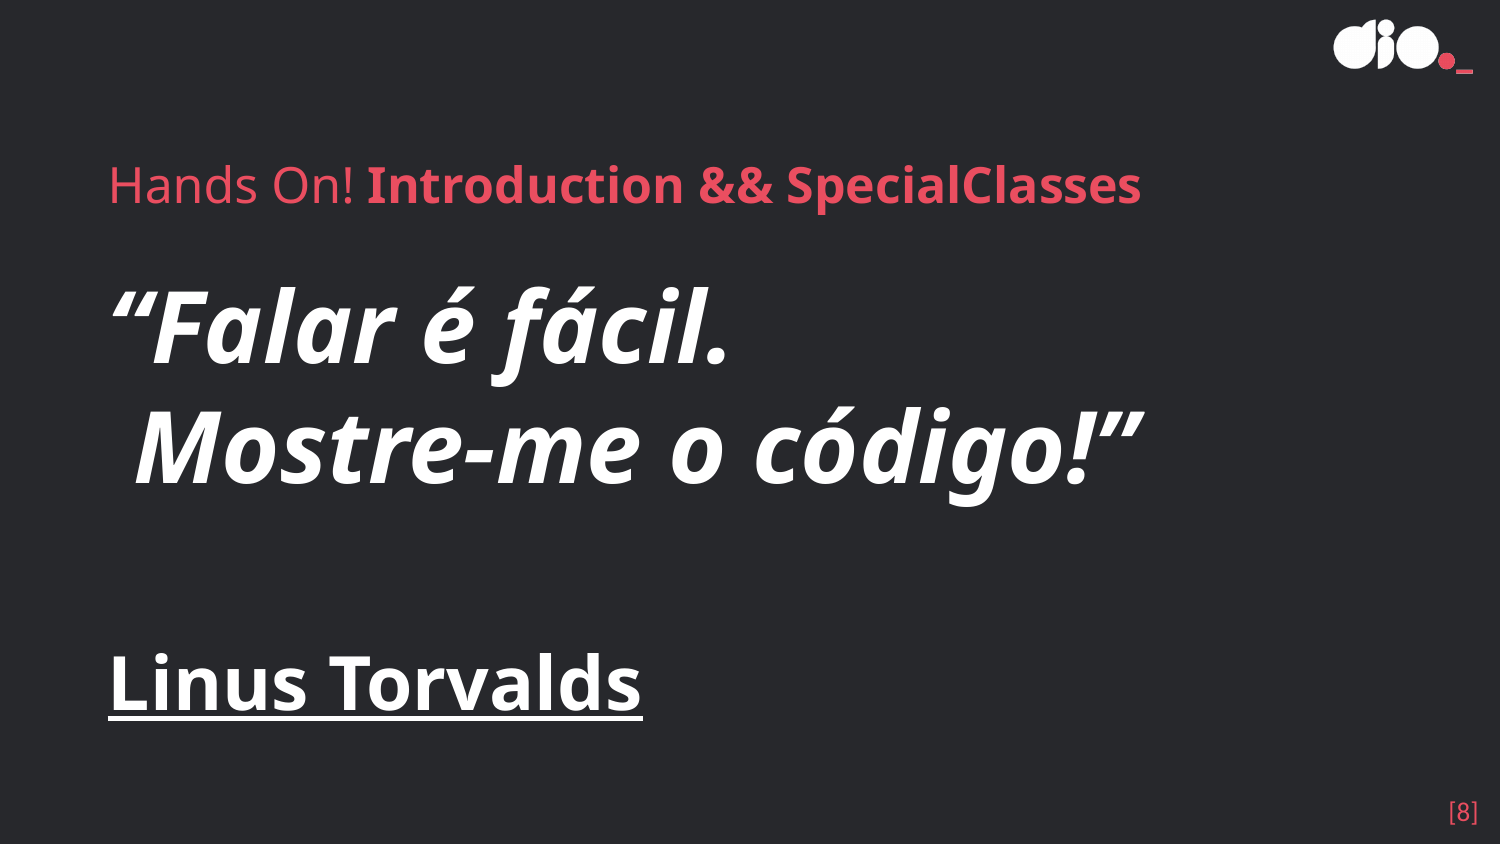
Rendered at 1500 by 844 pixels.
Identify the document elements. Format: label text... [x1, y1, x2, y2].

slide_number [8] [1403, 779, 1494, 844]
text_box Hands On! Introduction && SpecialClasses [92, 142, 1309, 223]
text_box “Falar é fácil. Mostre-me o código!” Linus Torvalds [92, 222, 1362, 779]
picture [1332, 19, 1474, 75]
